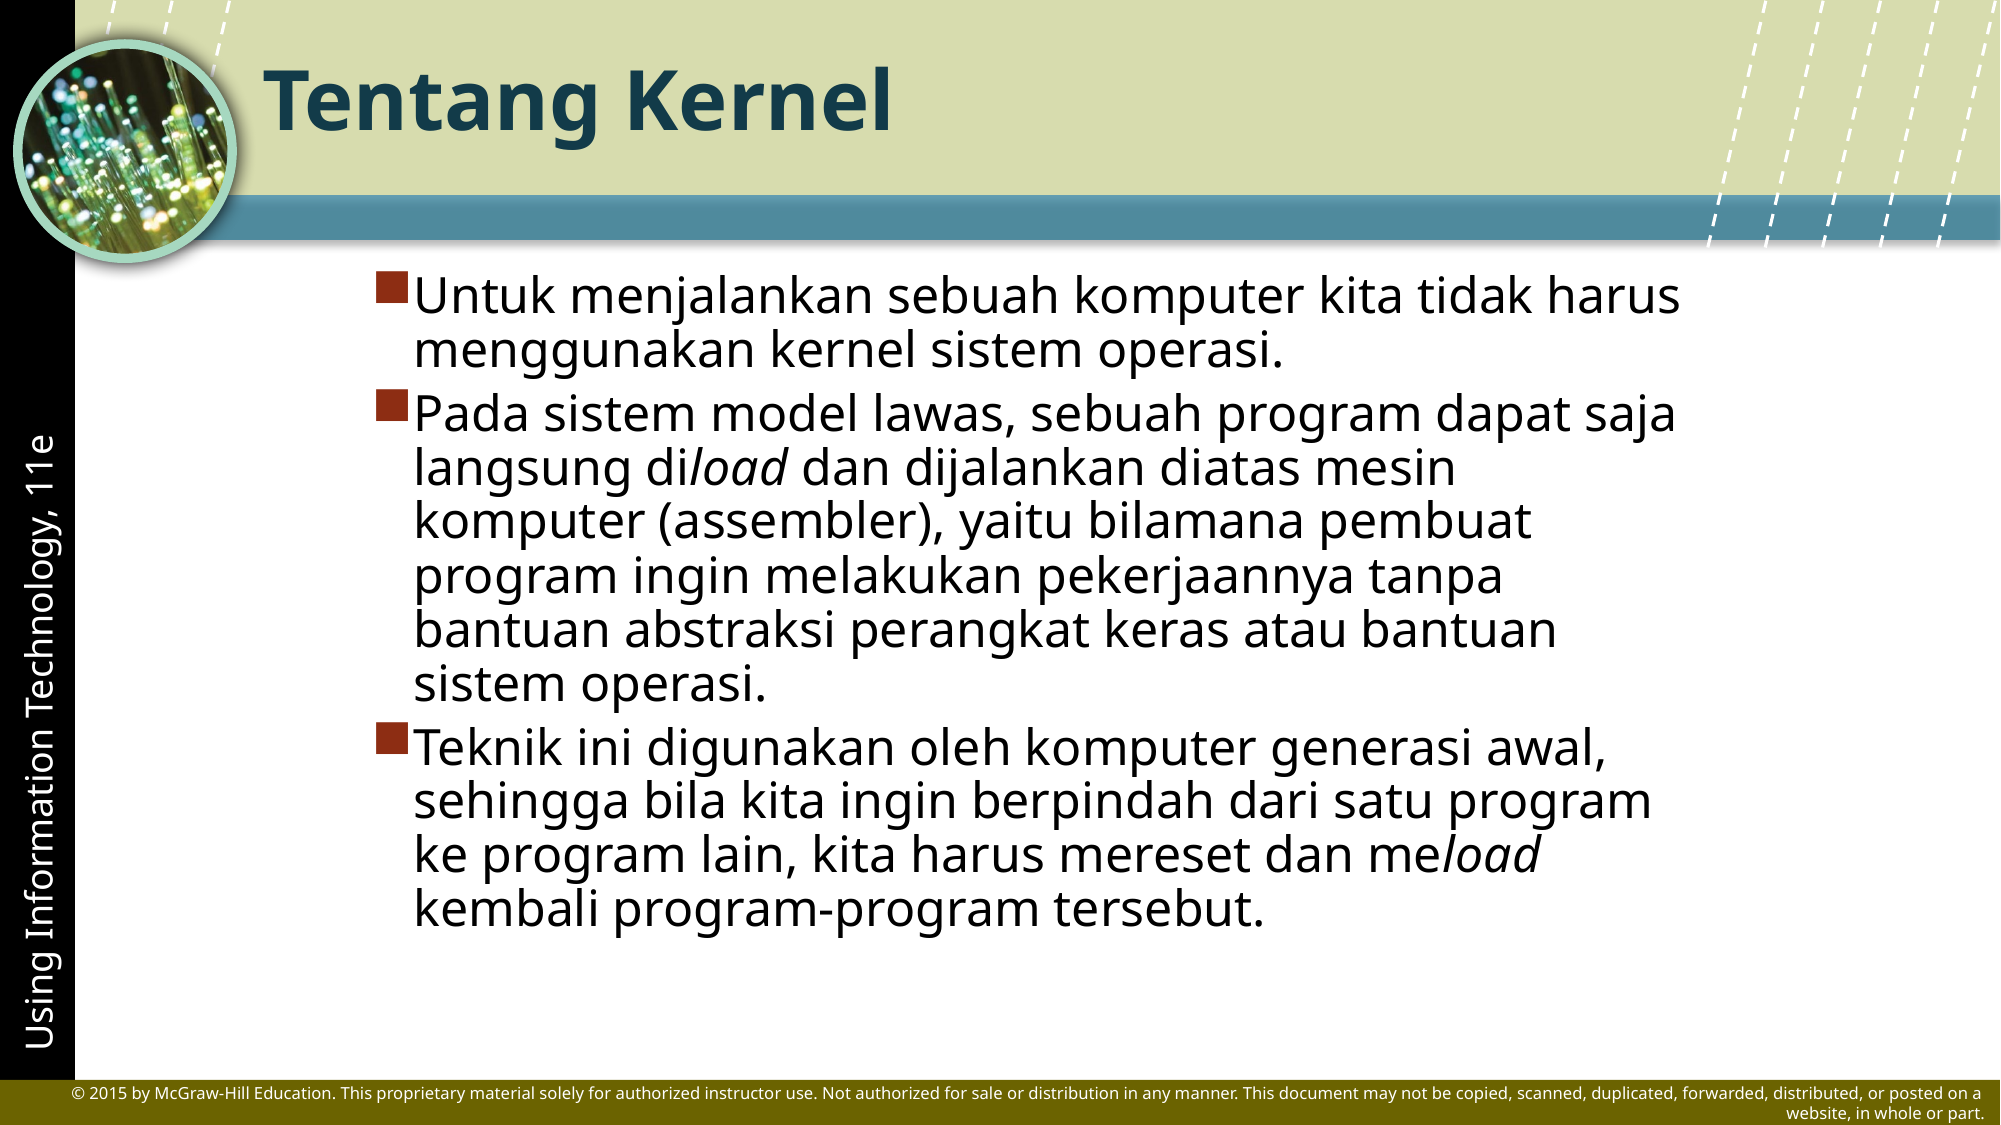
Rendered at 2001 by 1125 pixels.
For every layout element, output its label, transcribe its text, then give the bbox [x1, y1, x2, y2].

picture [23, 49, 227, 253]
title Tentang Kernel [247, 0, 1985, 195]
list Untuk menjalankan sebuah komputer kita tidak harus menggunakan kernel sistem operasi. Pada sistem model lawas, sebuah program dapat saja langsung diload dan dijalankan diatas mesin komputer (assembler), yaitu bilamana pembuat program ingin melakukan pekerjaannya tanpa bantuan abstraksi perangkat keras atau bantuan sistem operasi. Teknik ini digunakan oleh komputer generasi awal, sehingga bila kita ingin berpindah dari satu program ke program lain, kita harus mereset dan meload kembali program-program tersebut. [338, 262, 1700, 1094]
